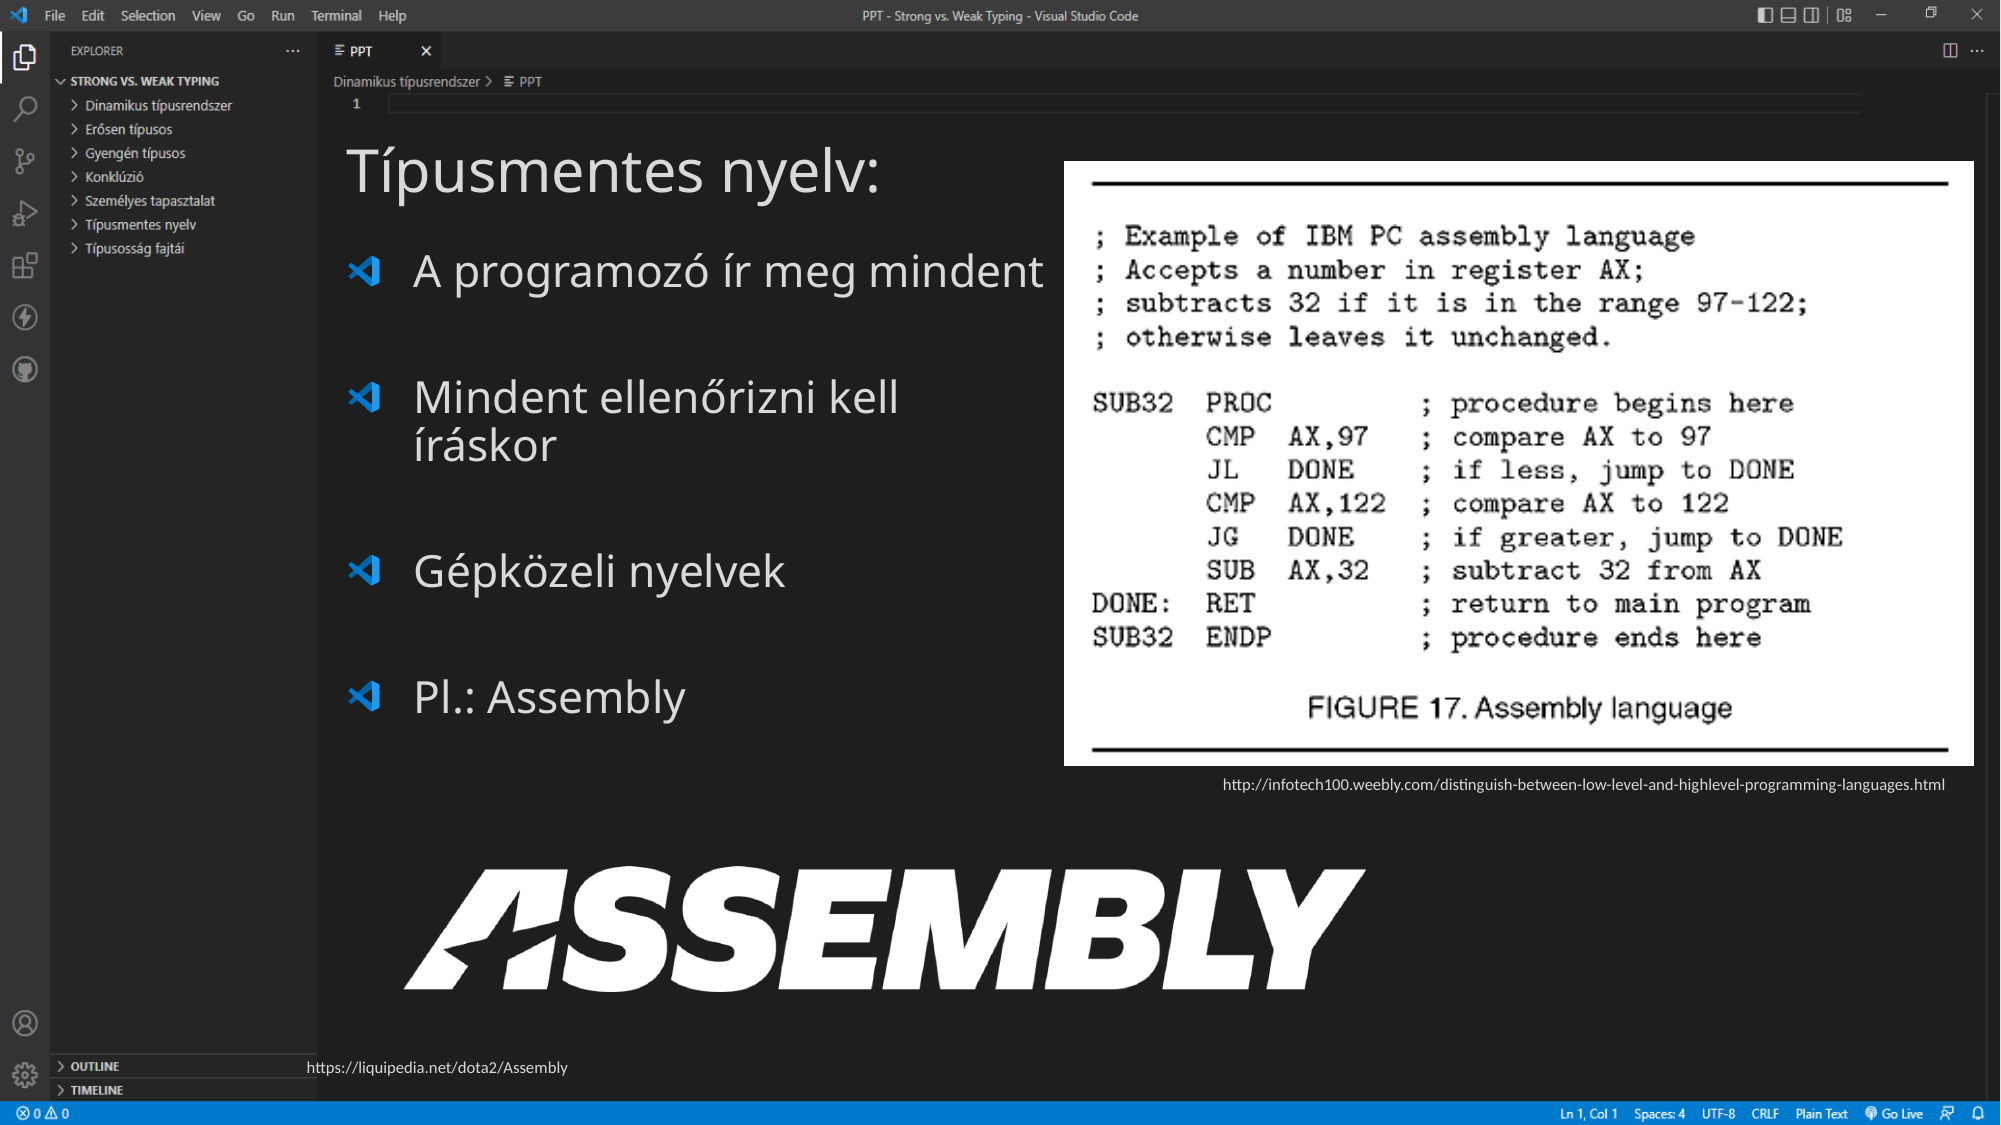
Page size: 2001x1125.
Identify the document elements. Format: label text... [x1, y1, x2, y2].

picture [0, 0, 2001, 1125]
text_box http://infotech100.weebly.com/distinguish-between-low-level-and-highlevel-programming-languages.html [1208, 766, 1988, 802]
text_box Típusmentes nyelv: A programozó ír meg mindent Mindent ellenőrizni kell íráskor Gépközeli nyelvek Pl.: Assembly [331, 133, 1064, 759]
text_box https://liquipedia.net/dota2/Assembly [291, 1049, 598, 1085]
